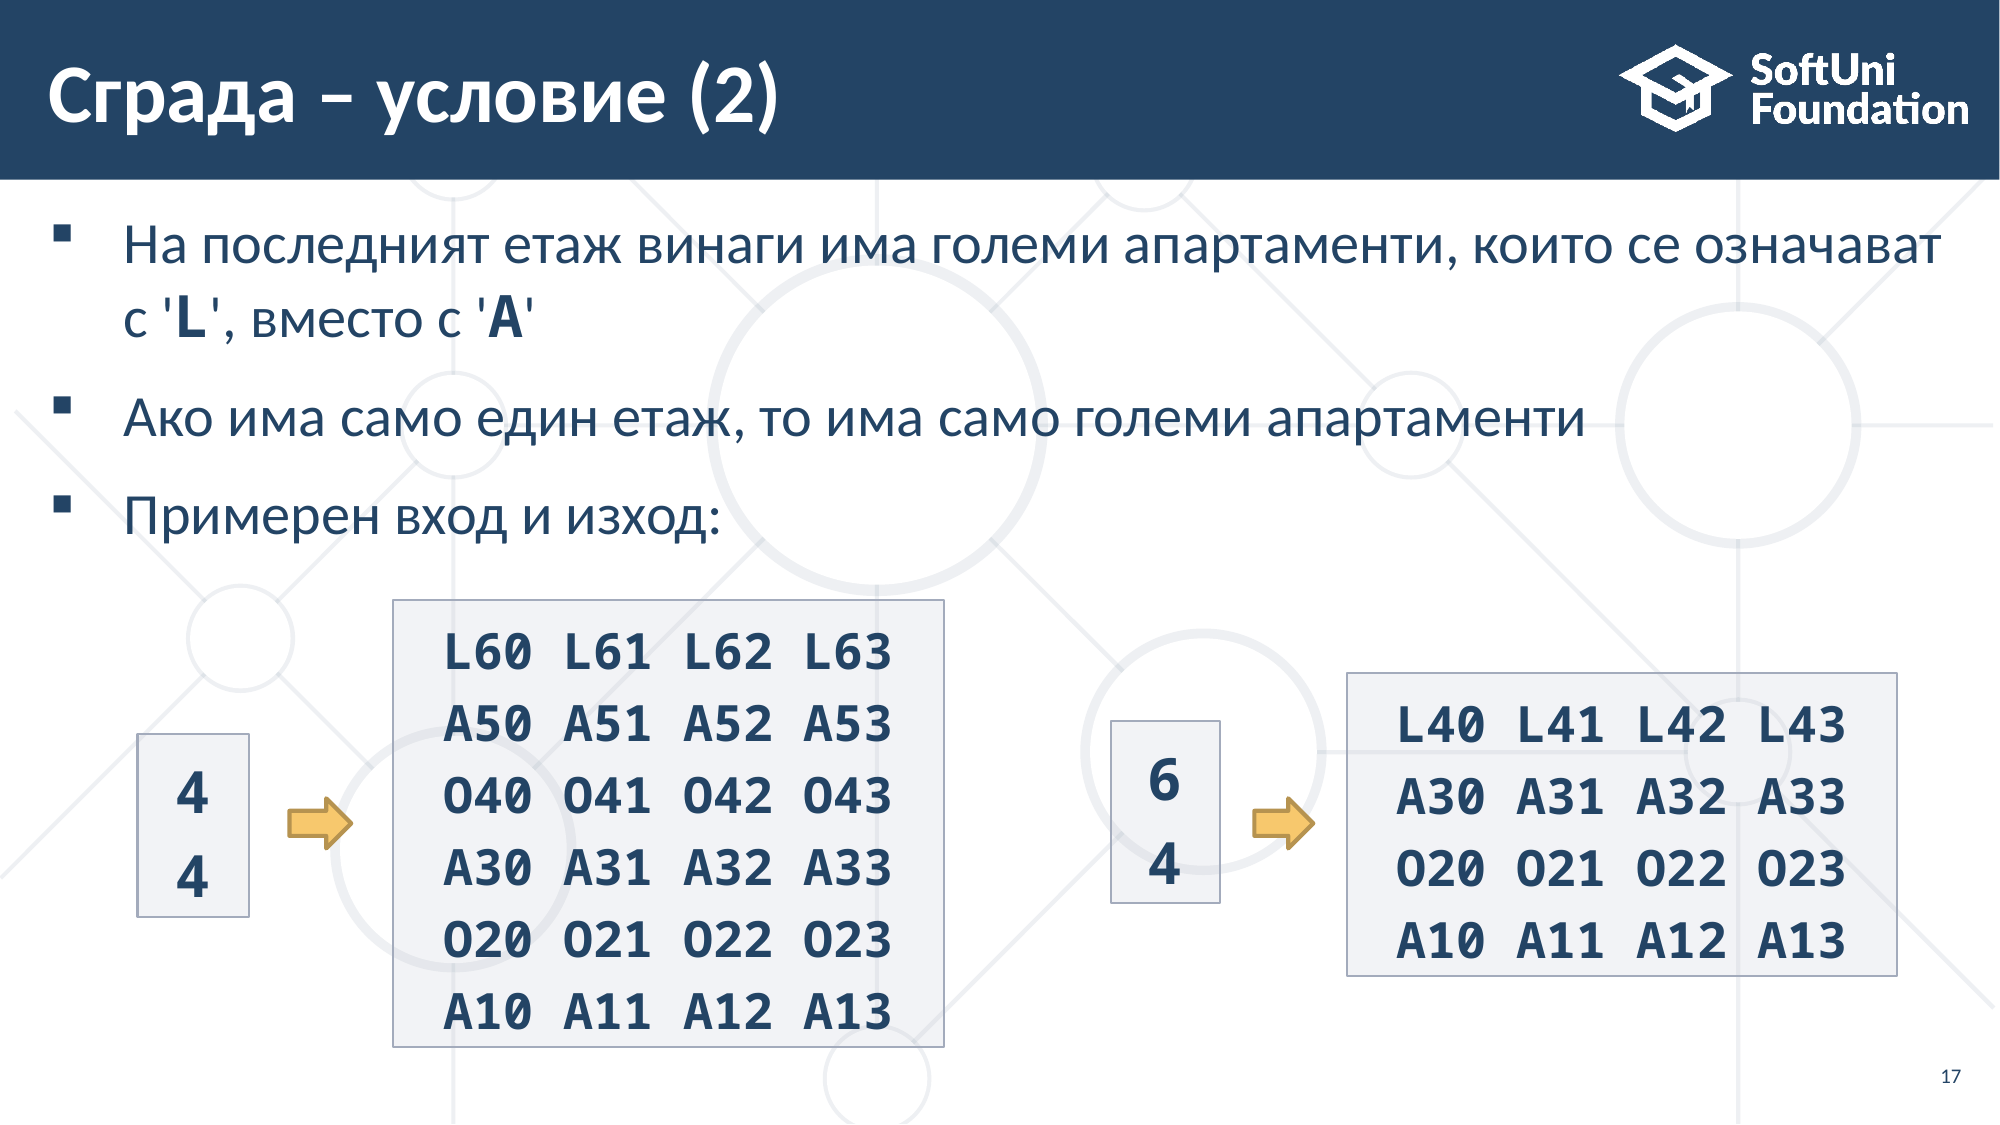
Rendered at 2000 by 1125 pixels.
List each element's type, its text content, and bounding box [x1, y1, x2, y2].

title Сграда – условие (2) [31, 16, 1591, 162]
list На последният етаж винаги има големи апартаменти, които се означават с 'L', вместо с 'А' Ако има само един етаж, то има само големи апартаменти Примерен вход и изход: [31, 196, 1970, 1050]
slide_number 17 [1896, 1049, 1968, 1101]
picture [1618, 44, 1968, 132]
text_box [1225, 672, 1898, 974]
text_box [289, 600, 1220, 1047]
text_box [137, 672, 284, 974]
